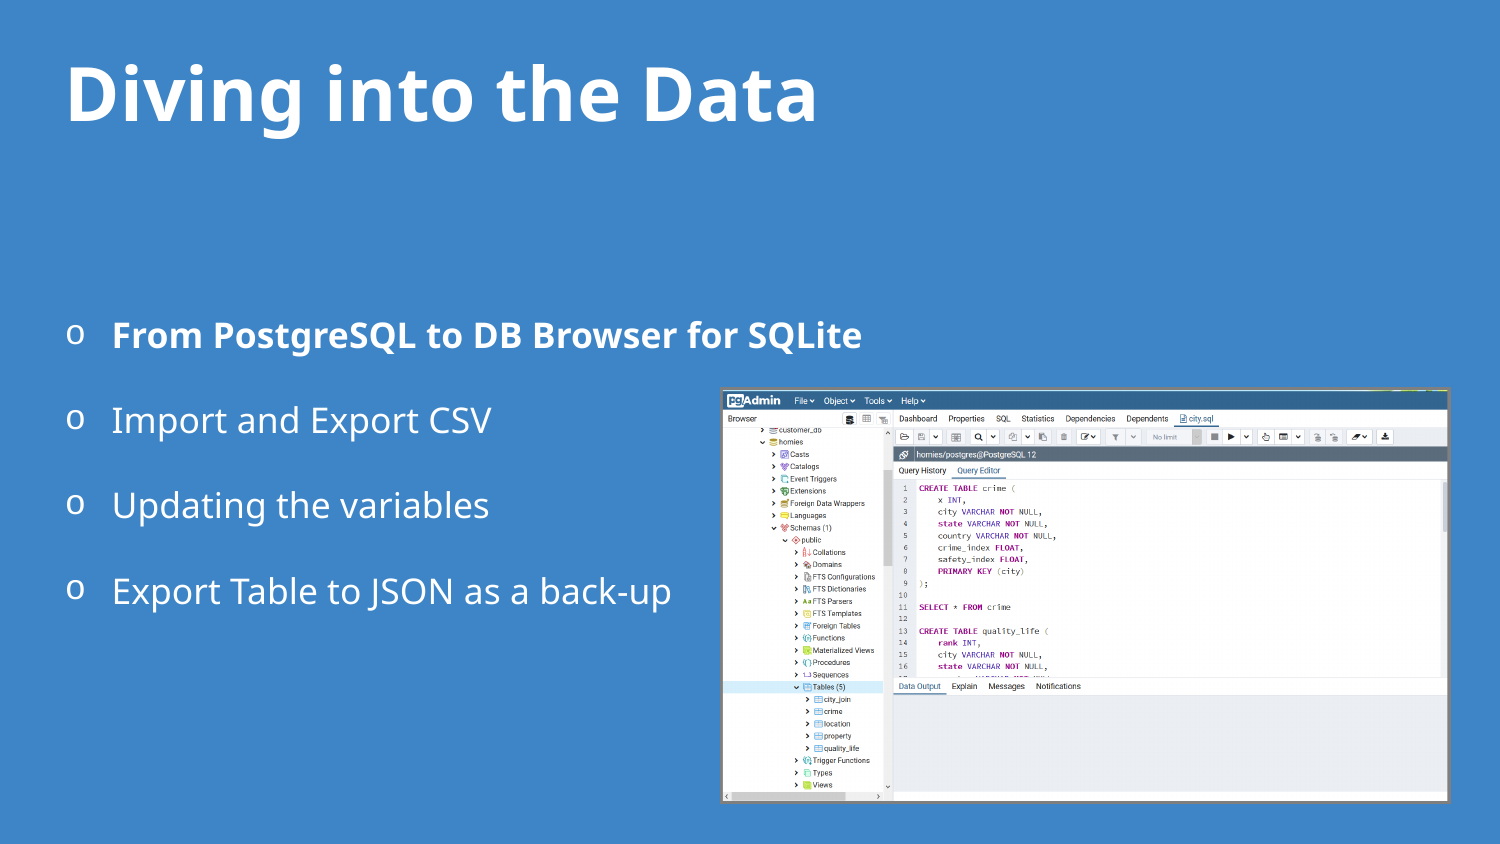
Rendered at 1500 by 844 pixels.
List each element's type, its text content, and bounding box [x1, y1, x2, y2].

text_box From PostgreSQL to DB Browser for SQLite Import and Export CSV Updating the variables Export Table to JSON as a back-up [49, 298, 1448, 775]
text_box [722, 389, 1448, 801]
title Diving into the Data [49, 31, 1448, 137]
